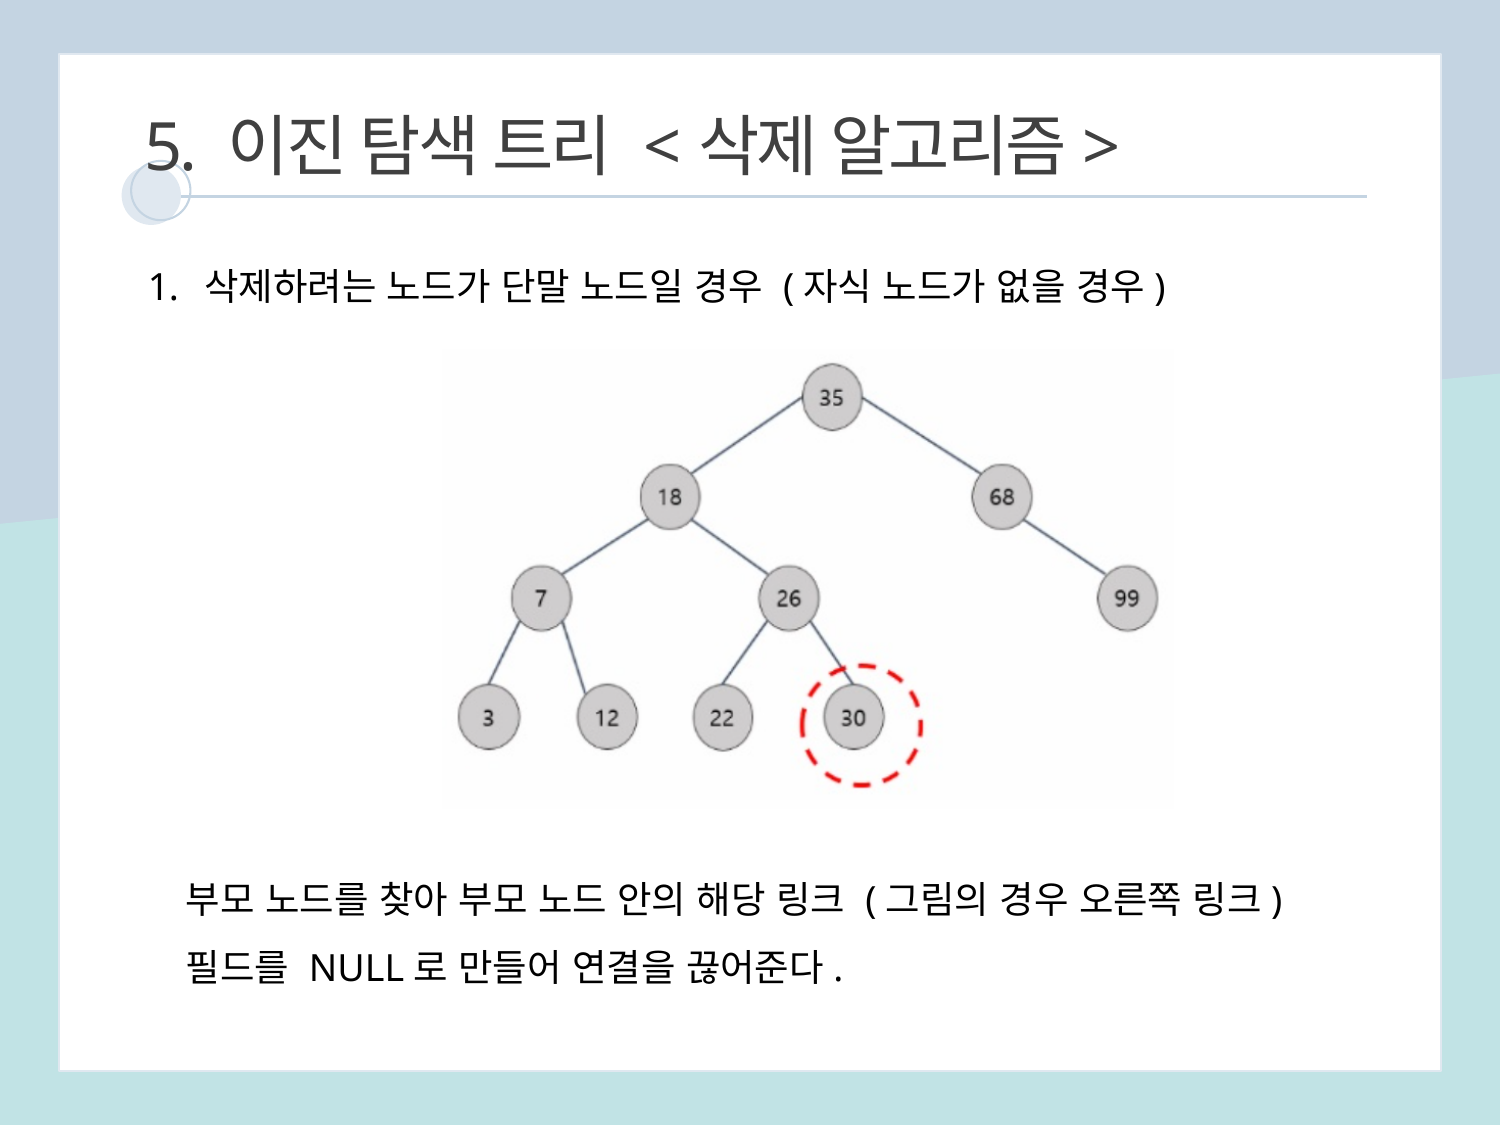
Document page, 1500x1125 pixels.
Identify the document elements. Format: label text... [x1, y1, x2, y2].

text_box 부모 노드를 찾아 부모 노드 안의 해당 링크 (그림의 경우 오른쪽 링크) 필드를 NULL로 만들어 연결을 끊어준다. [171, 846, 1405, 997]
picture [442, 349, 1174, 809]
text_box 5. 이진 탐색 트리 <삭제 알고리즘> [129, 96, 1136, 191]
text_box 삭제하려는 노드가 단말 노드일 경우 (자식 노드가 없을 경우) [133, 232, 1367, 315]
